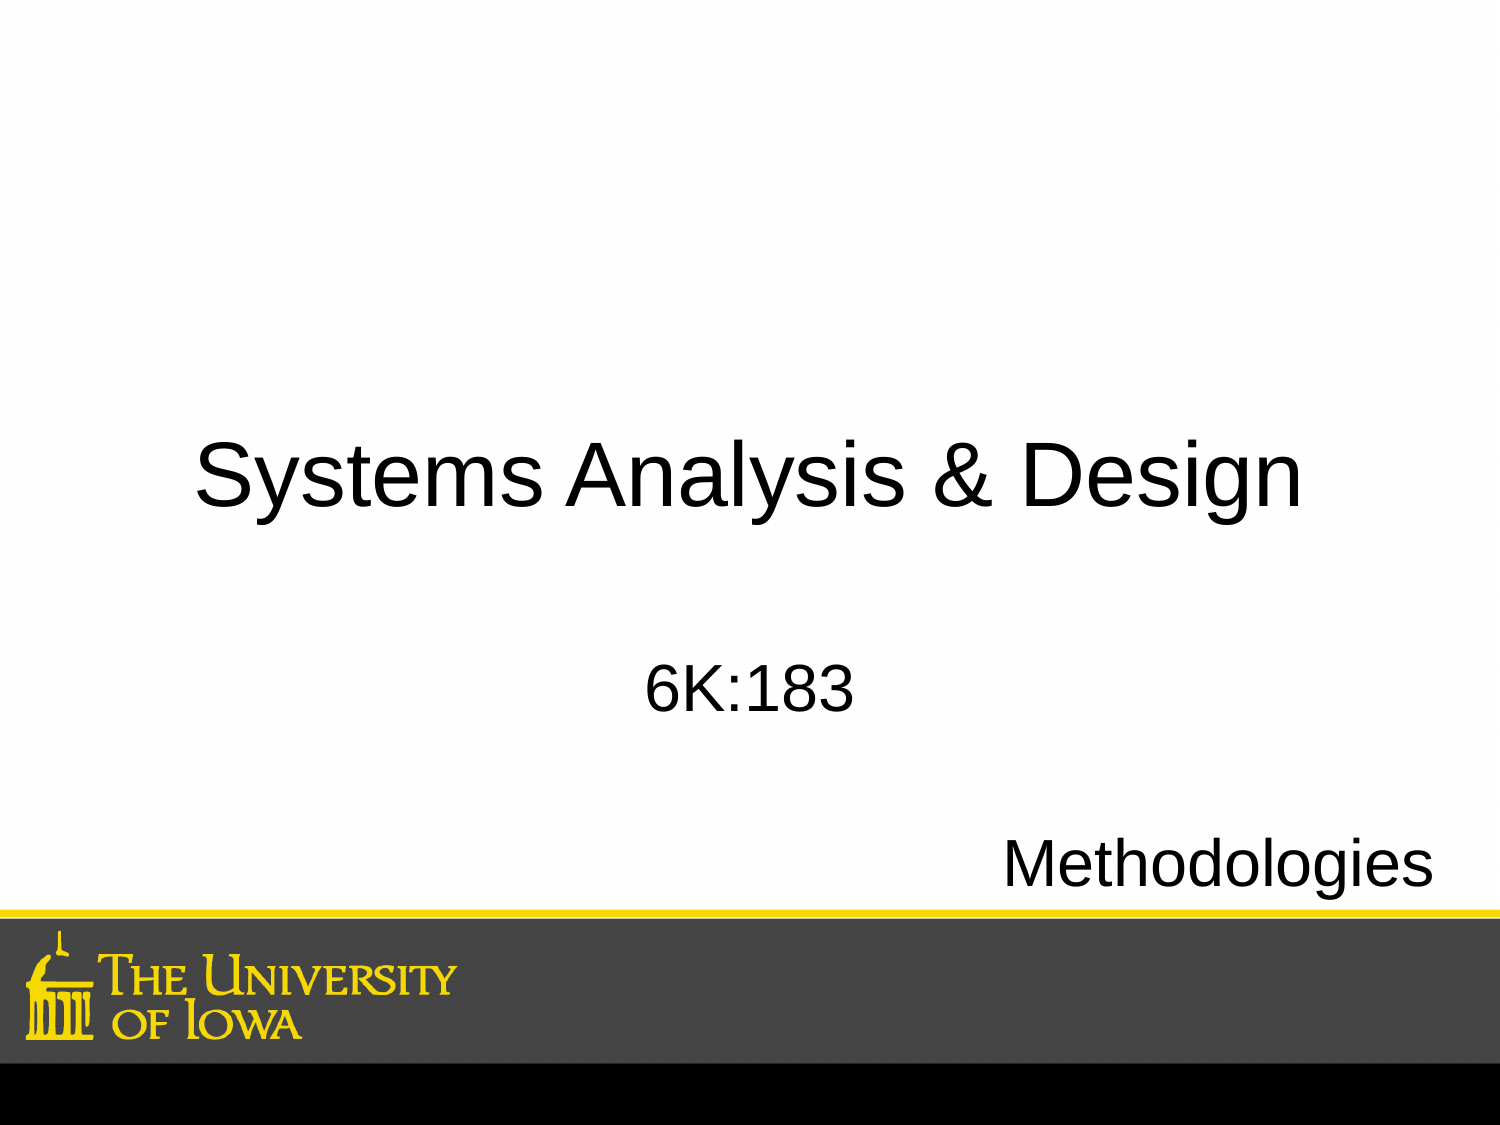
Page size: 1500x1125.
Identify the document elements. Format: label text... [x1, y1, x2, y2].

subtitle 6K:183 [224, 637, 1276, 926]
title Systems Analysis & Design [112, 349, 1388, 591]
text_box Methodologies [975, 812, 1463, 888]
picture [0, 0, 1500, 1125]
